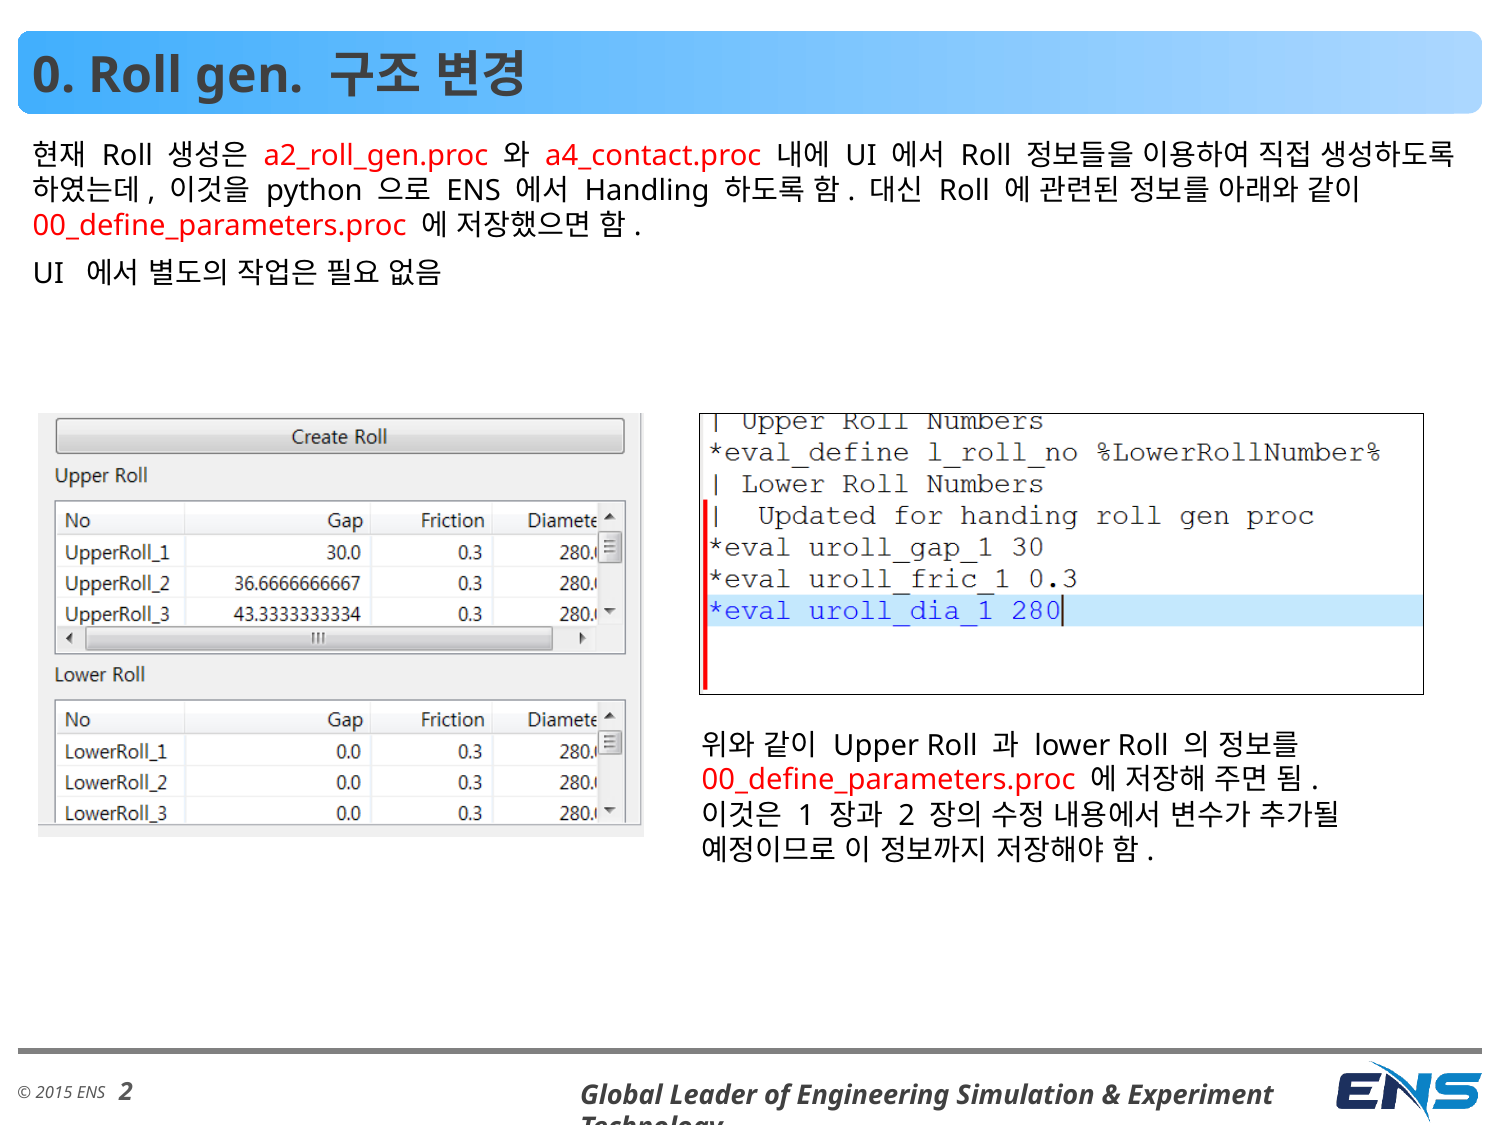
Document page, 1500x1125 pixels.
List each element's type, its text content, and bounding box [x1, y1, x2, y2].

picture [1335, 1058, 1483, 1124]
text_box 위와 같이 Upper Roll 과 lower Roll 의 정보를 00_define_parameters.proc 에 저장해 주면 됨. 이것은 1 장과 2 장의 수정 내용에서 변수가 추가될 예정이므로 이 정보까지 저장해야 함. [686, 718, 1424, 1019]
picture [698, 413, 1424, 695]
title 0. Roll gen. 구조 변경 [17, 30, 1483, 111]
picture [37, 413, 645, 837]
list 현재 Roll 생성은 a2_roll_gen.proc 와 a4_contact.proc 내에 UI 에서 Roll 정보들을 이용하여 직접 생성하도록 하였는데, 이것을 python 으로 ENS 에서 Handling 하도록 함. 대신 Roll 에 관련된 정보를 아래와 같이 00_define_parameters.proc 에 저장했으면 함. UI 에서 별도의 작업은 필요 없음 [17, 128, 1483, 1033]
